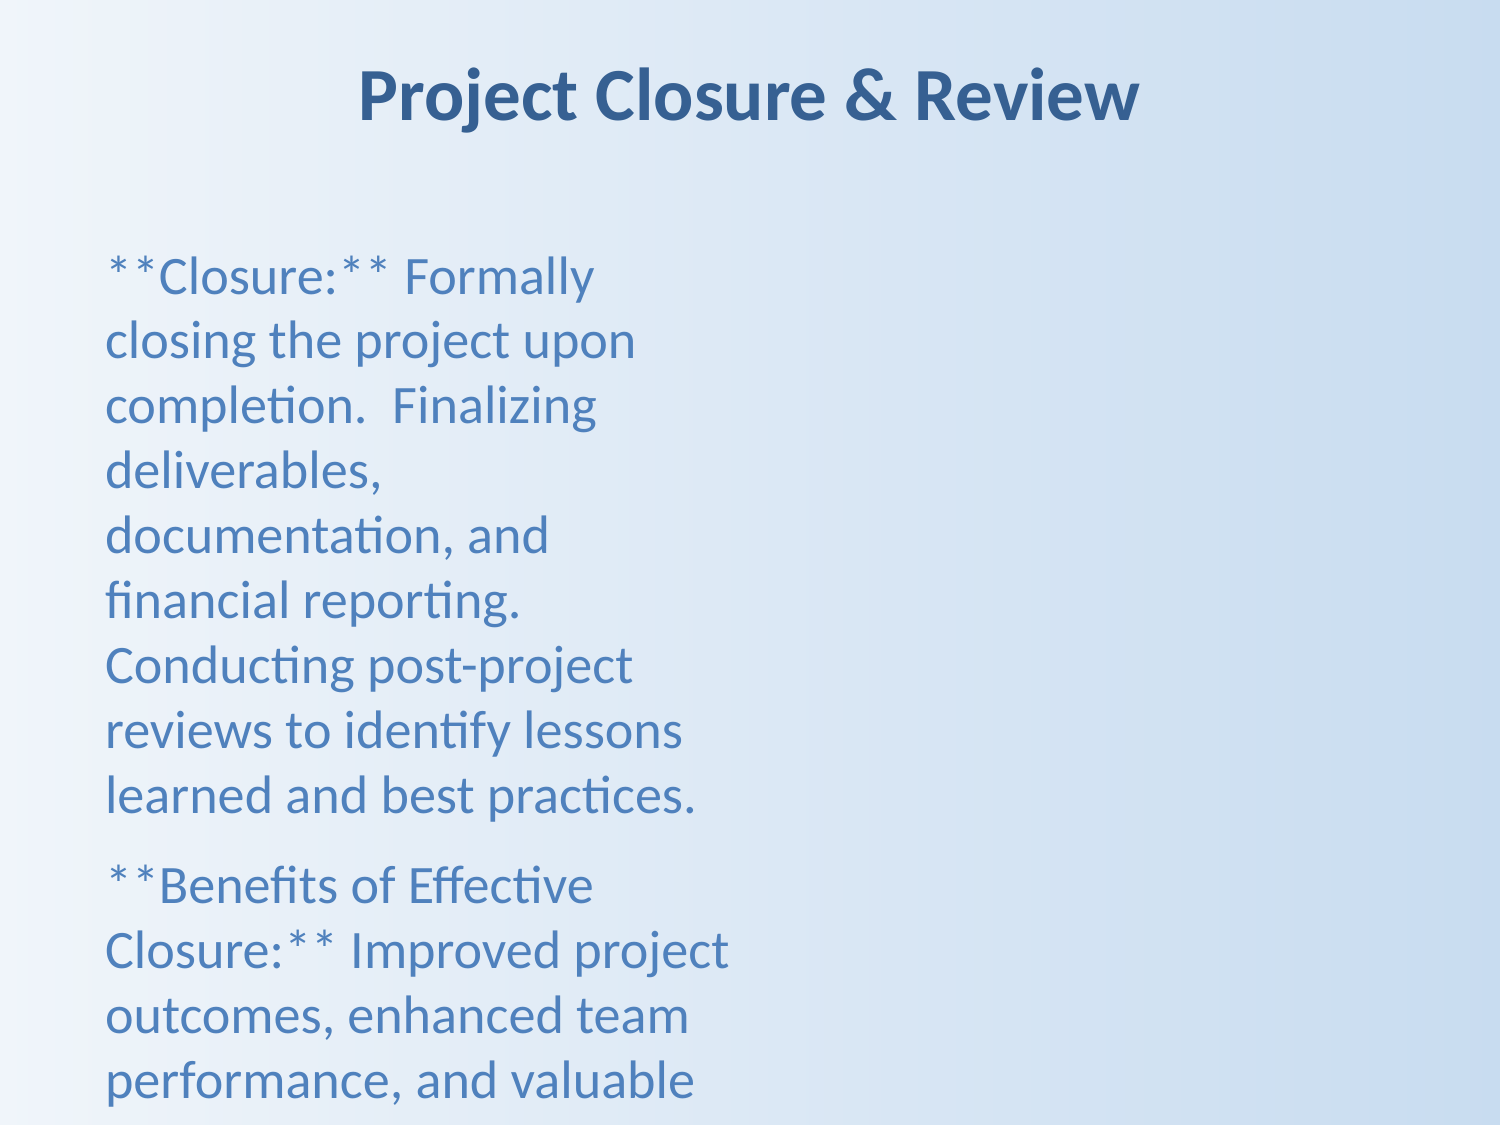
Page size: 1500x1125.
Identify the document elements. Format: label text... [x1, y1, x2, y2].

text_box Project Closure & Review [358, 44, 1142, 136]
text_box **Closure:** Formally closing the project upon completion. Finalizing deliverables, documentation, and financial reporting. Conducting post-project reviews to identify lessons learned and best practices. **Benefits of Effective Closure:** Improved project outcomes, enhanced team performance, and valuable insights for future projects. Formal handover to operations and client sign-off. [74, 224, 750, 1125]
